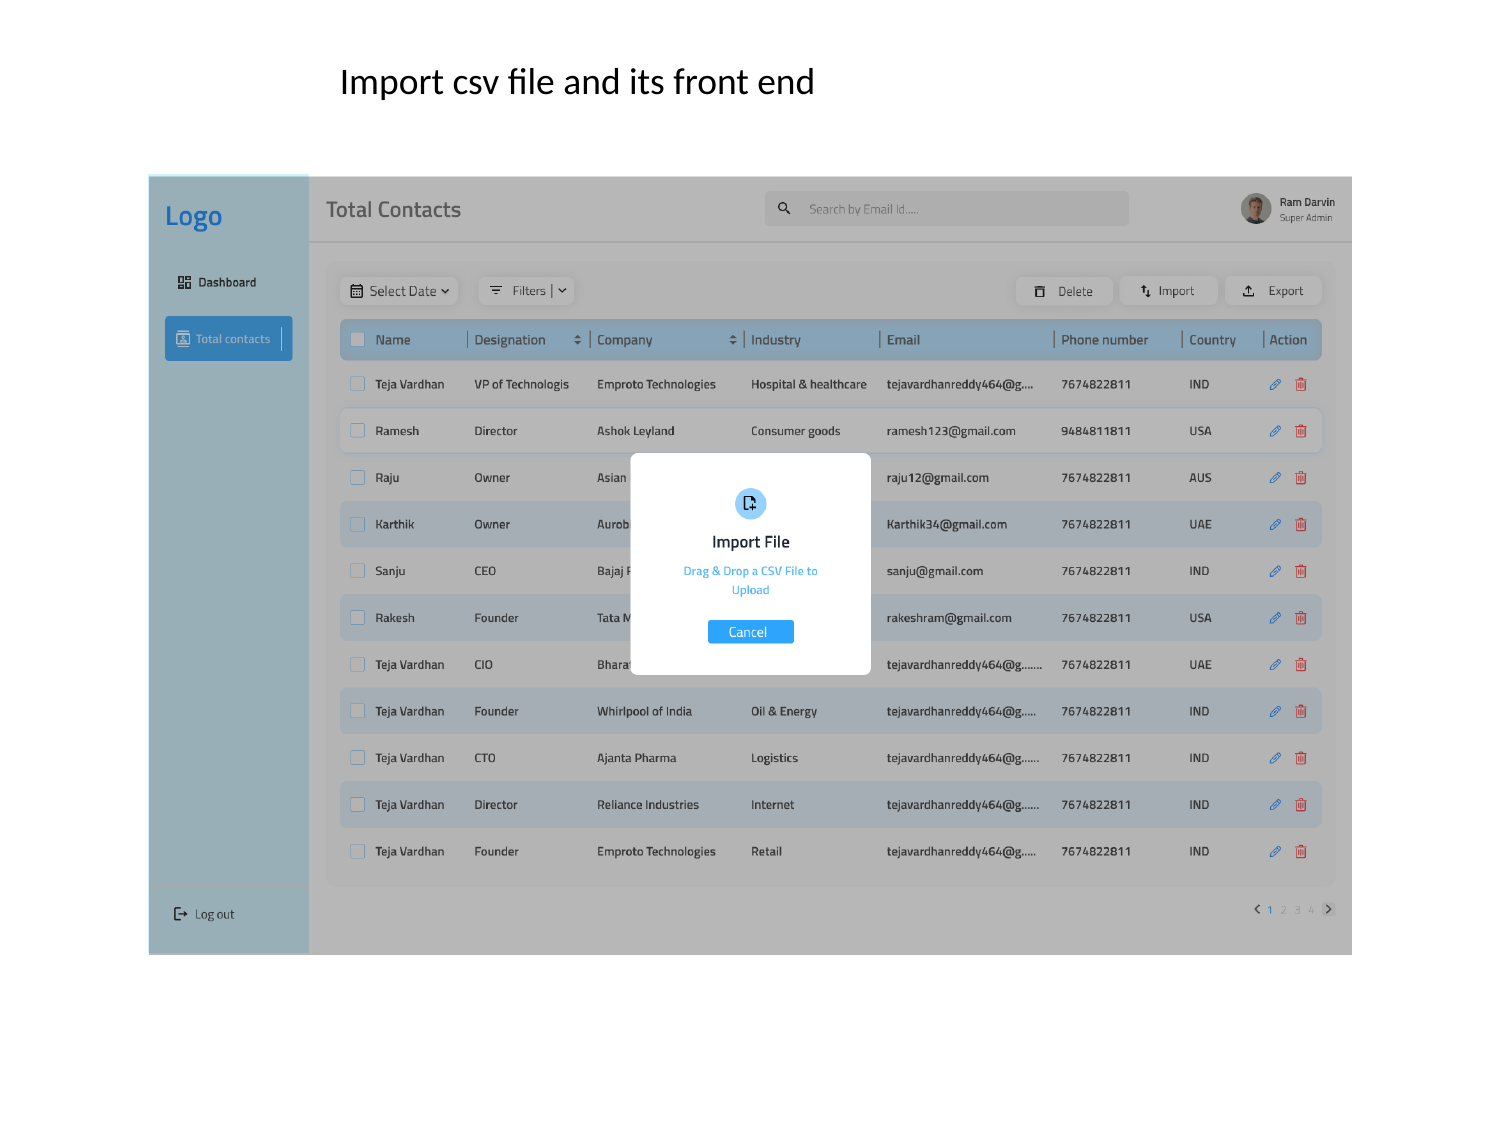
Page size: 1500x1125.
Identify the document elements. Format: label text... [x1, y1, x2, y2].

text_box Import csv file and its front end [324, 49, 1175, 110]
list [148, 174, 1352, 956]
